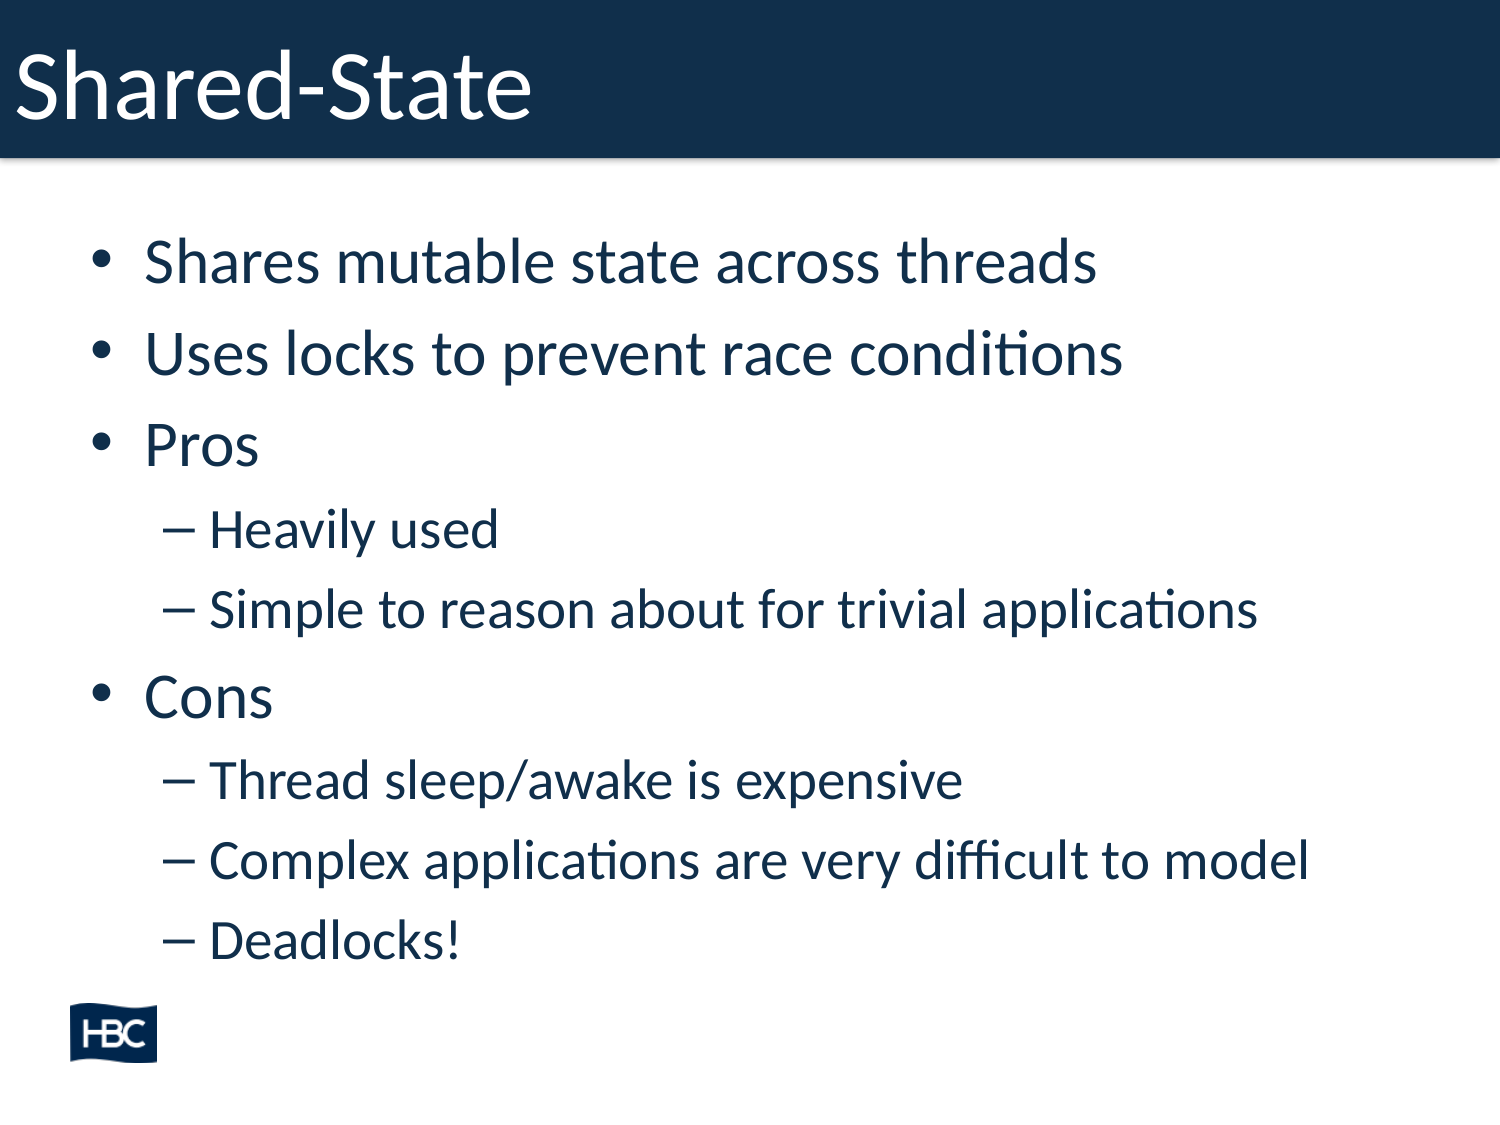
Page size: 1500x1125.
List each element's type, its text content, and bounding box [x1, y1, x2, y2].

list Shares mutable state across threads Uses locks to prevent race conditions Pros Heavily used Simple to reason about for trivial applications Cons Thread sleep/awake is expensive Complex applications are very difficult to model Deadlocks! [75, 211, 1425, 984]
text_box Shared-State [0, 0, 1500, 159]
picture [69, 1003, 158, 1063]
